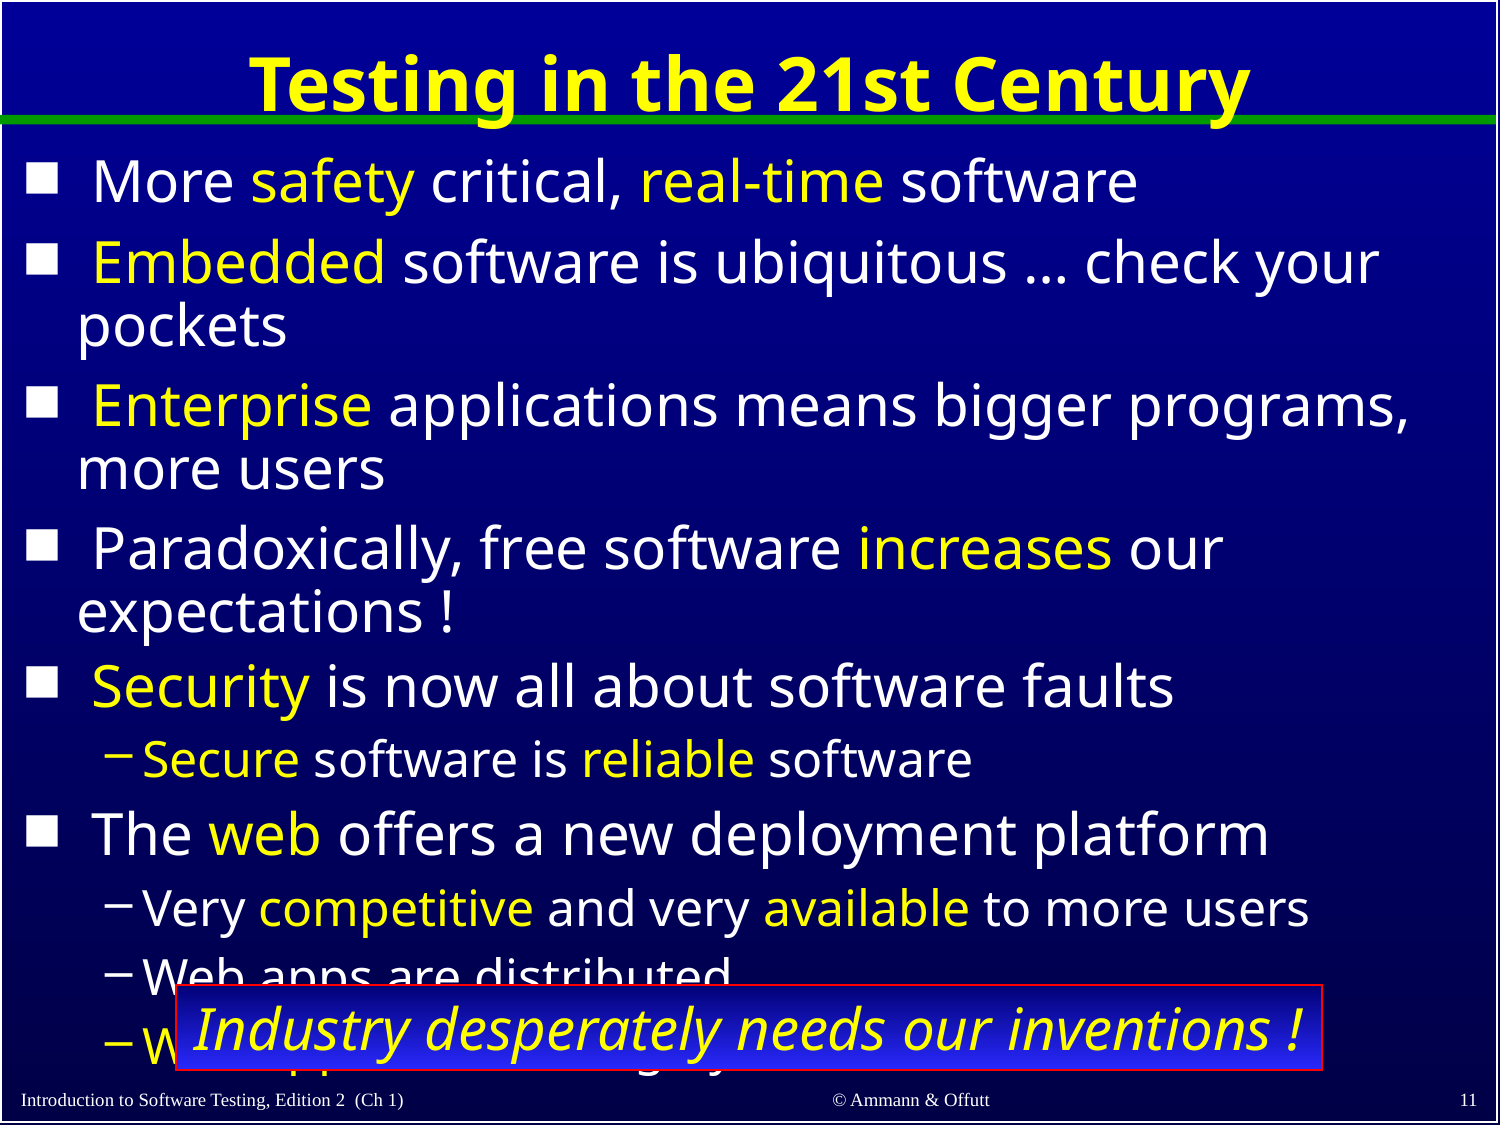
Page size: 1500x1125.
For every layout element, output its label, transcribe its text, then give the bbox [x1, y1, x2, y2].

footer © Ammann & Offutt [673, 1075, 1149, 1119]
slide_number Introduction to Software Testing, Edition 2 (Ch 1) [5, 1077, 637, 1119]
slide_number 11 [1179, 1074, 1493, 1119]
title Testing in the 21st Century [7, 15, 1493, 159]
list More safety critical, real-time software Embedded software is ubiquitous … check your pockets Enterprise applications means bigger programs, more users Paradoxically, free software increases our expectations ! Security is now all about software faults Secure software is reliable software The web offers a new deployment platform Very competitive and very available to more users Web apps are distributed Web apps must be highly reliable [14, 144, 1486, 1047]
text_box Industry desperately needs our inventions ! [175, 985, 1322, 1070]
